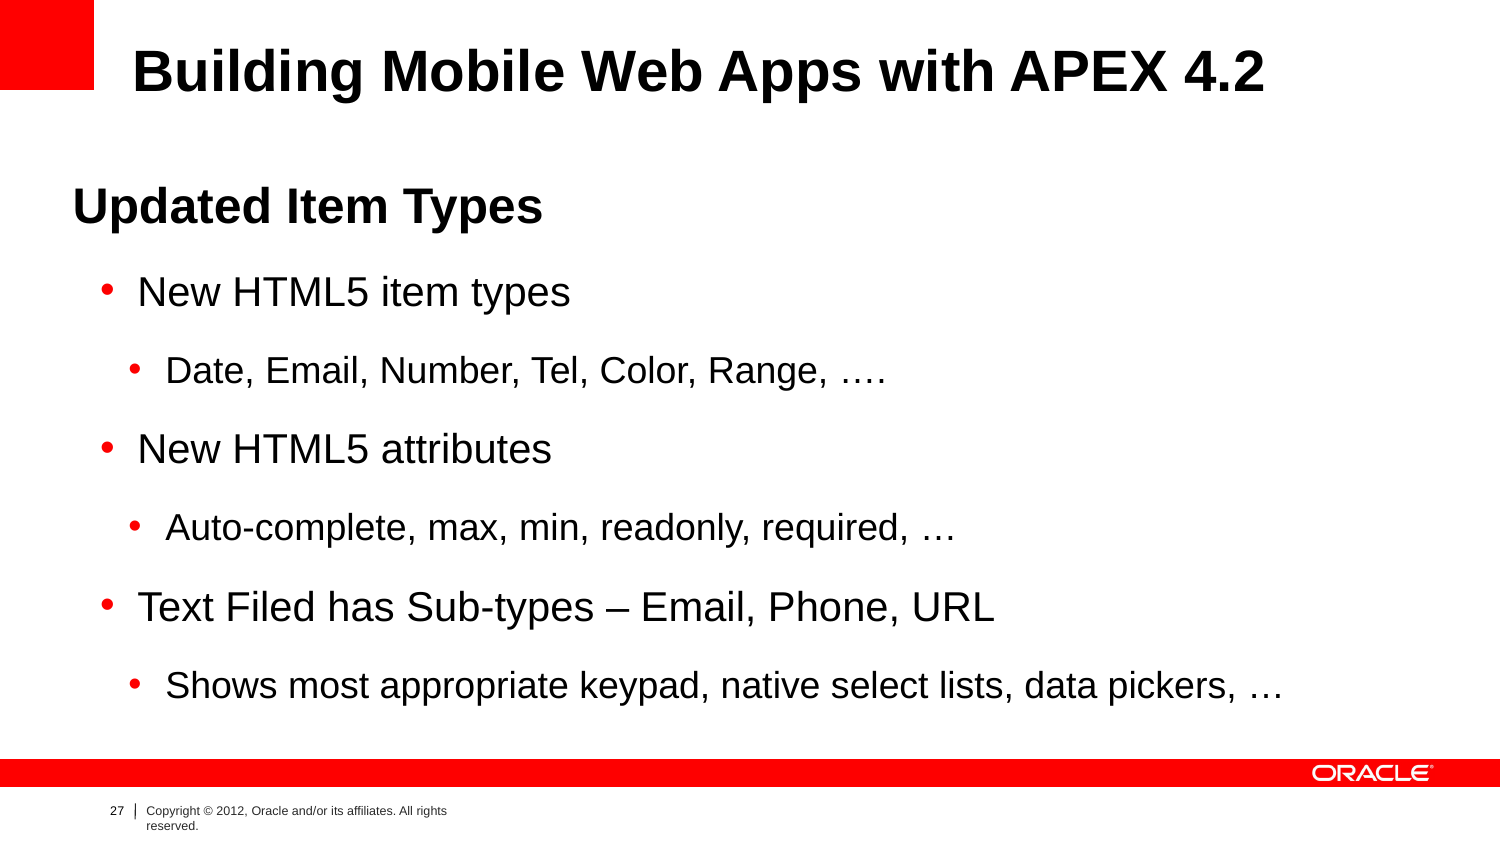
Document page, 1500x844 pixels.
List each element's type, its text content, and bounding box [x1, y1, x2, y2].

text_box Updated Item Types New HTML5 item types Date, Email, Number, Tel, Color, Range, …. New HTML5 attributes Auto-complete, max, min, readonly, required, … Text Filed has Sub-types – Email, Phone, URL Shows most appropriate keypad, native select lists, data pickers, … [72, 173, 1468, 753]
title Building Mobile Web Apps with APEX 4.2 [132, 33, 1467, 173]
picture [0, 759, 1500, 787]
